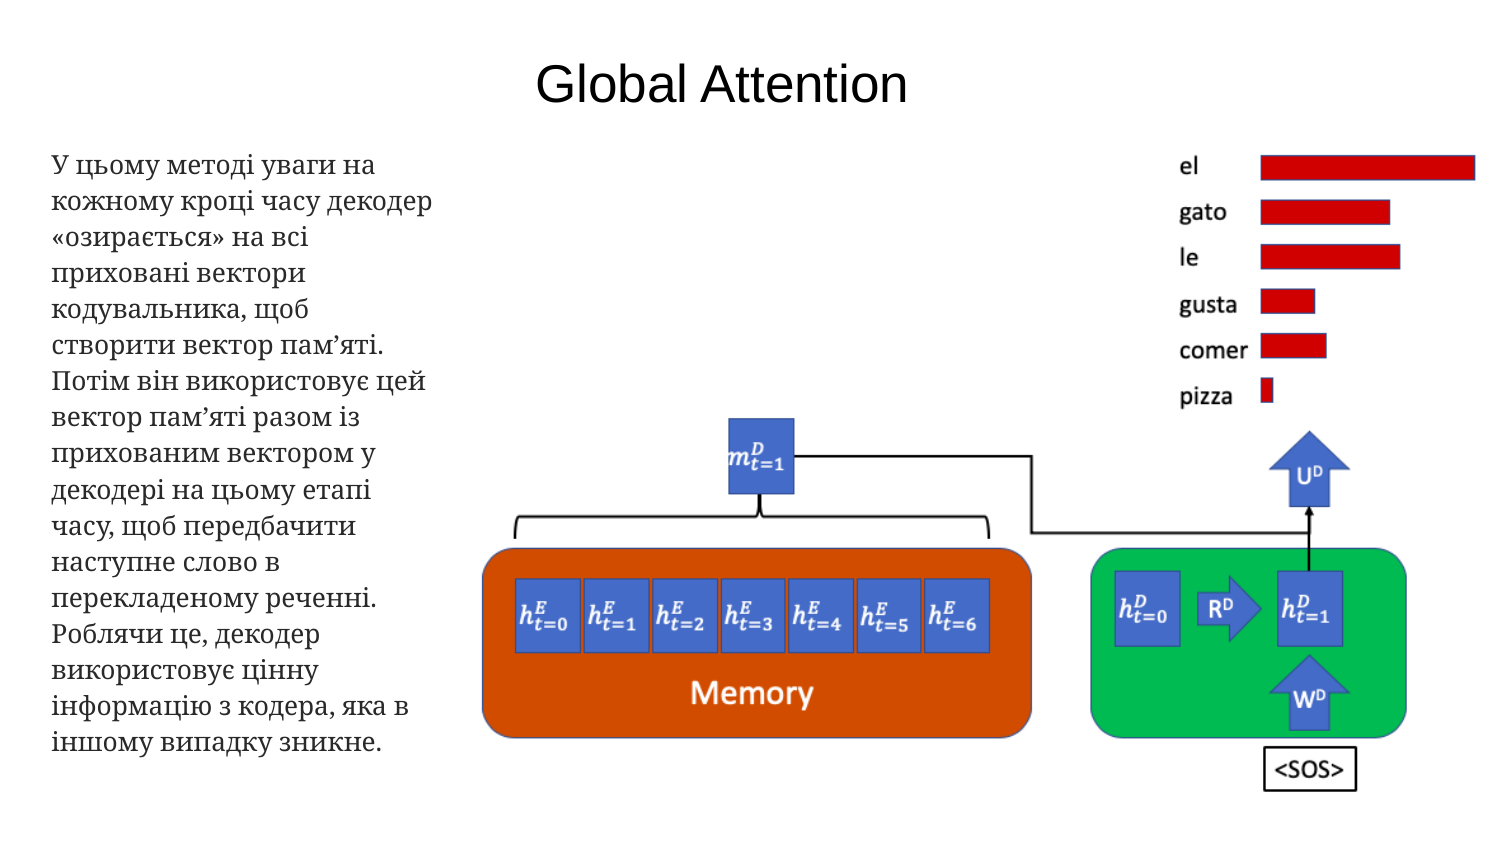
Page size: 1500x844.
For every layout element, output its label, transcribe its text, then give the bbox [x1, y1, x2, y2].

picture [476, 144, 1478, 797]
title Global Attention [326, 34, 1119, 129]
list У цьому методі уваги на кожному кроці часу декодер «озирається» на всі приховані вектори кодувальника, щоб створити вектор пам’яті. Потім він використовує цей вектор пам’яті разом із прихованим вектором у декодері на цьому етапі часу, щоб передбачити наступне слово в перекладеному реченні. Роблячи це, декодер використовує цінну інформацію з кодера, яка в іншому випадку зникне. [36, 128, 448, 780]
